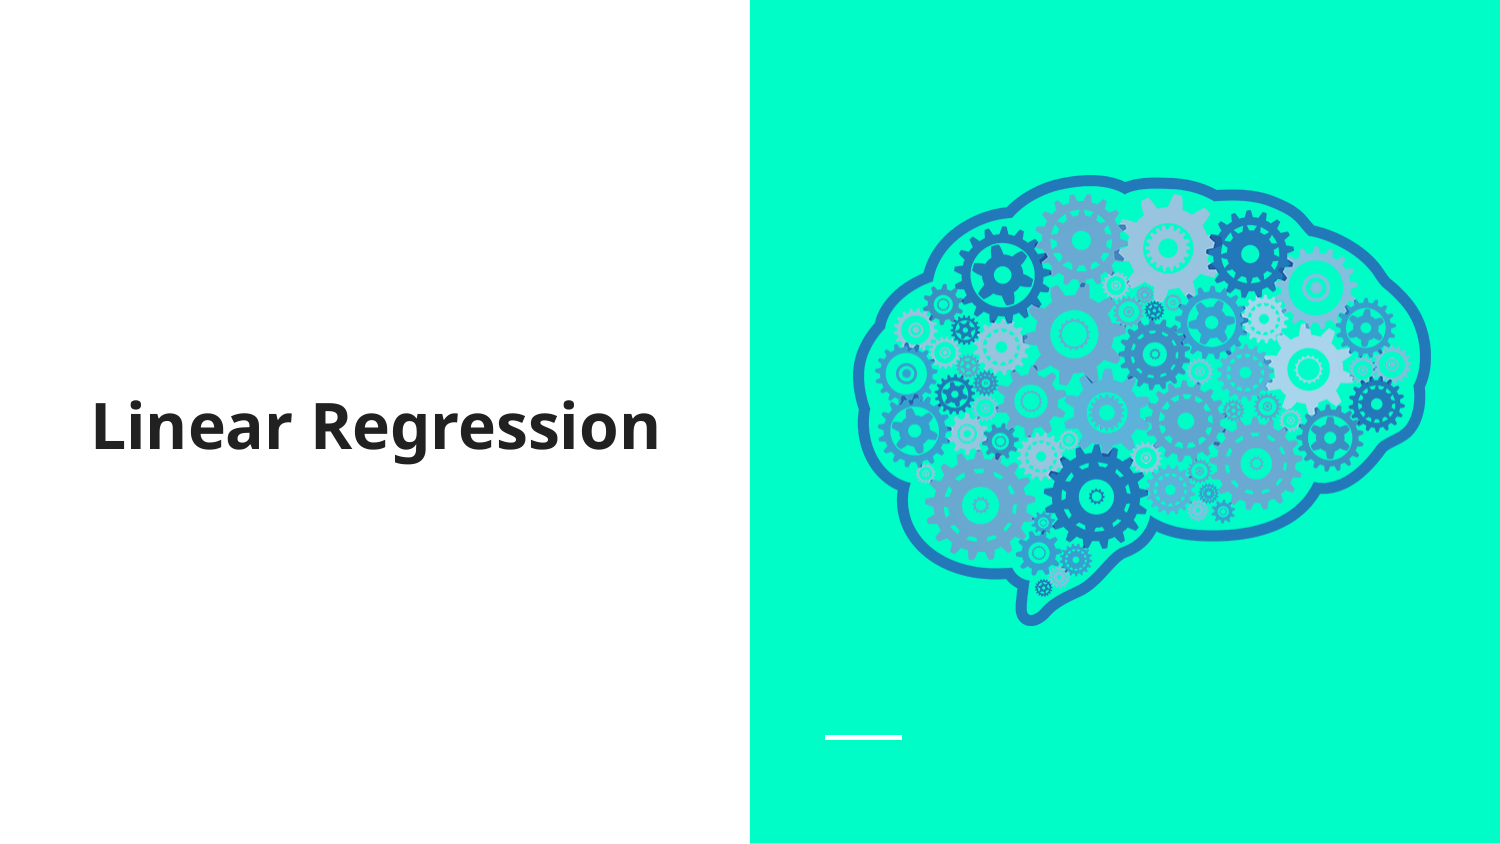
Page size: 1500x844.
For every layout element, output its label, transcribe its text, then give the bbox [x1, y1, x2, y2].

title Linear Regression [43, 324, 708, 478]
picture [853, 175, 1431, 626]
